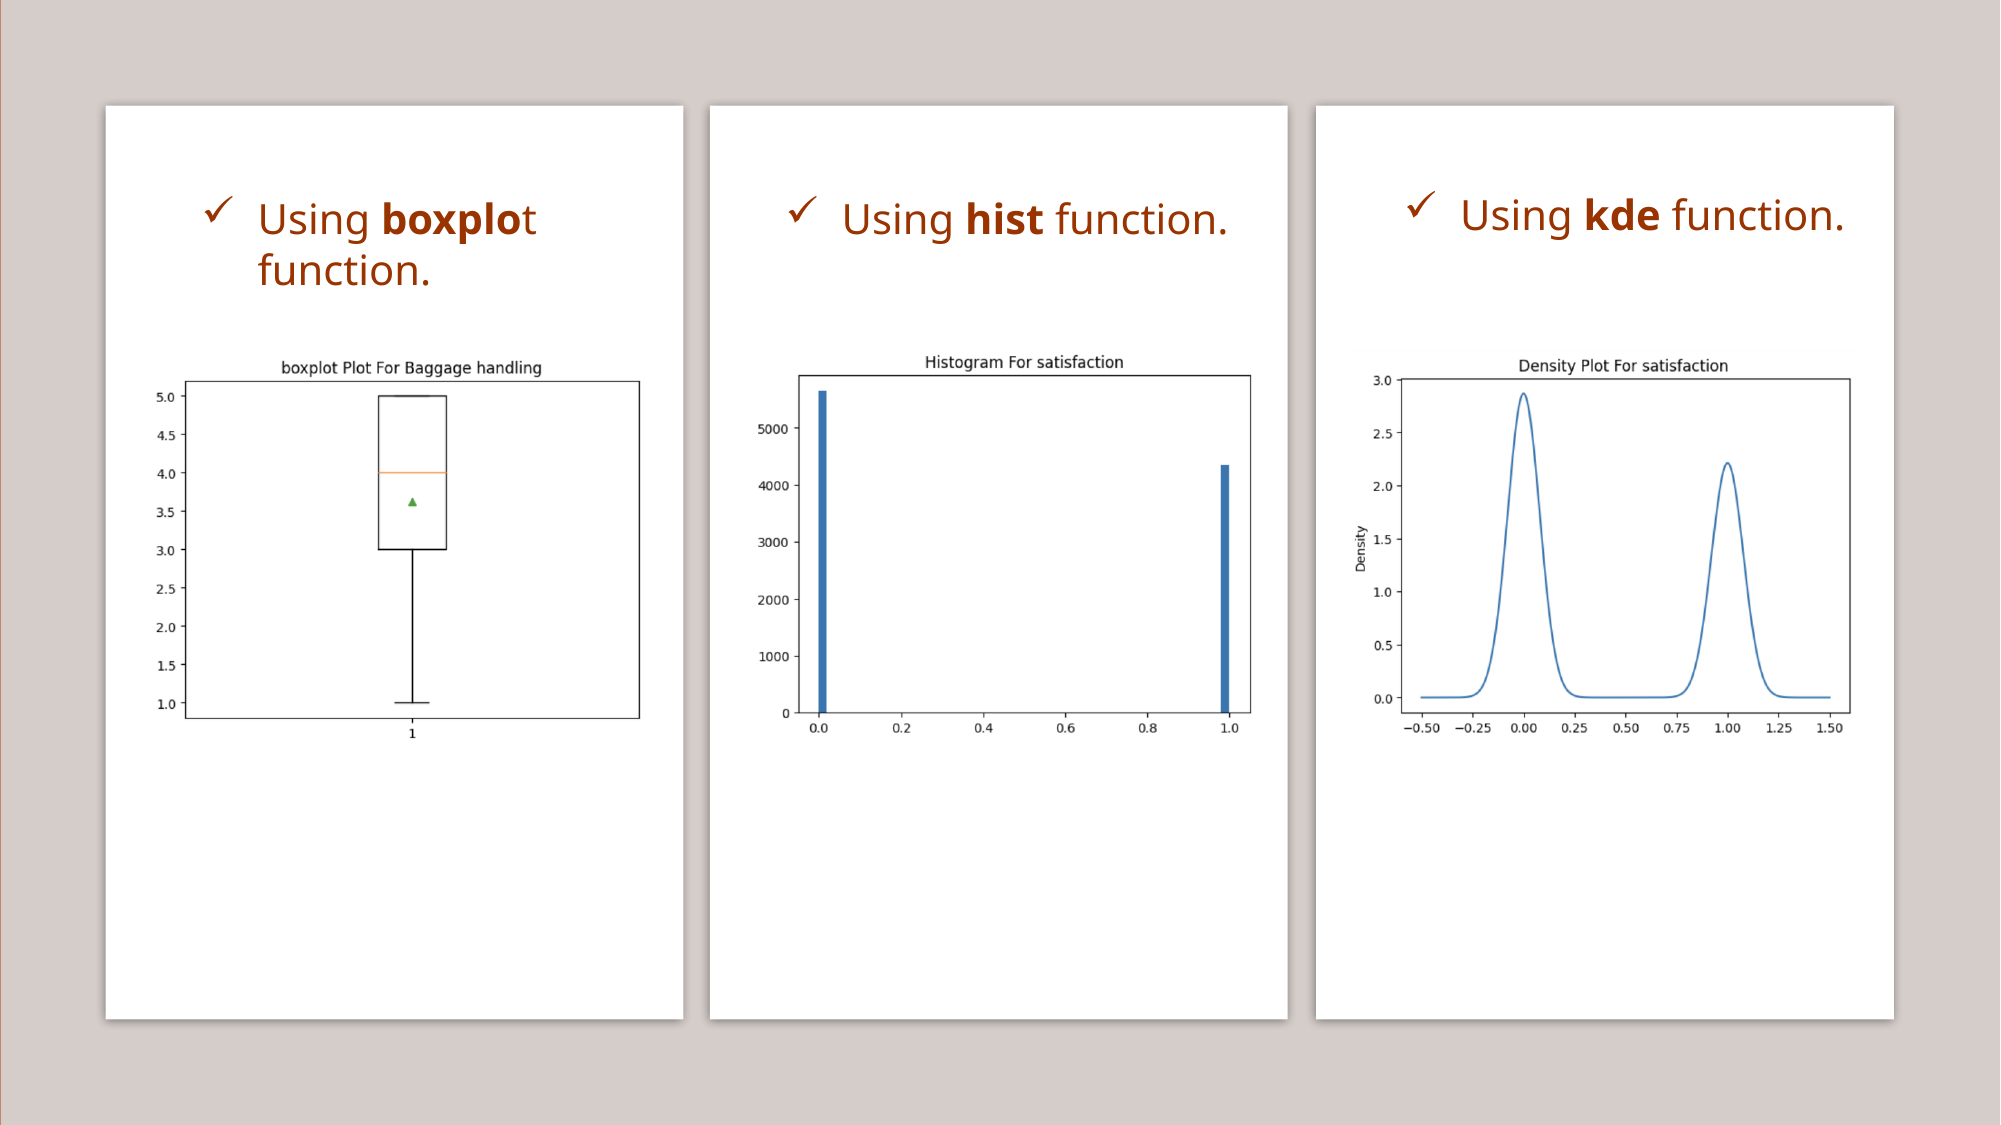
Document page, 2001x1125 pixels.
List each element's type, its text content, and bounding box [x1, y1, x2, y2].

text_box Using kde function. [1389, 181, 1910, 246]
picture [137, 352, 651, 742]
text_box [104, 104, 684, 1020]
text_box Using boxplot function. [186, 185, 673, 301]
picture [1347, 350, 1862, 740]
text_box [709, 104, 1289, 1020]
picture [742, 350, 1258, 742]
text_box [1315, 104, 1895, 1020]
text_box [0, 0, 2000, 1125]
text_box Using hist function. [770, 186, 1258, 251]
